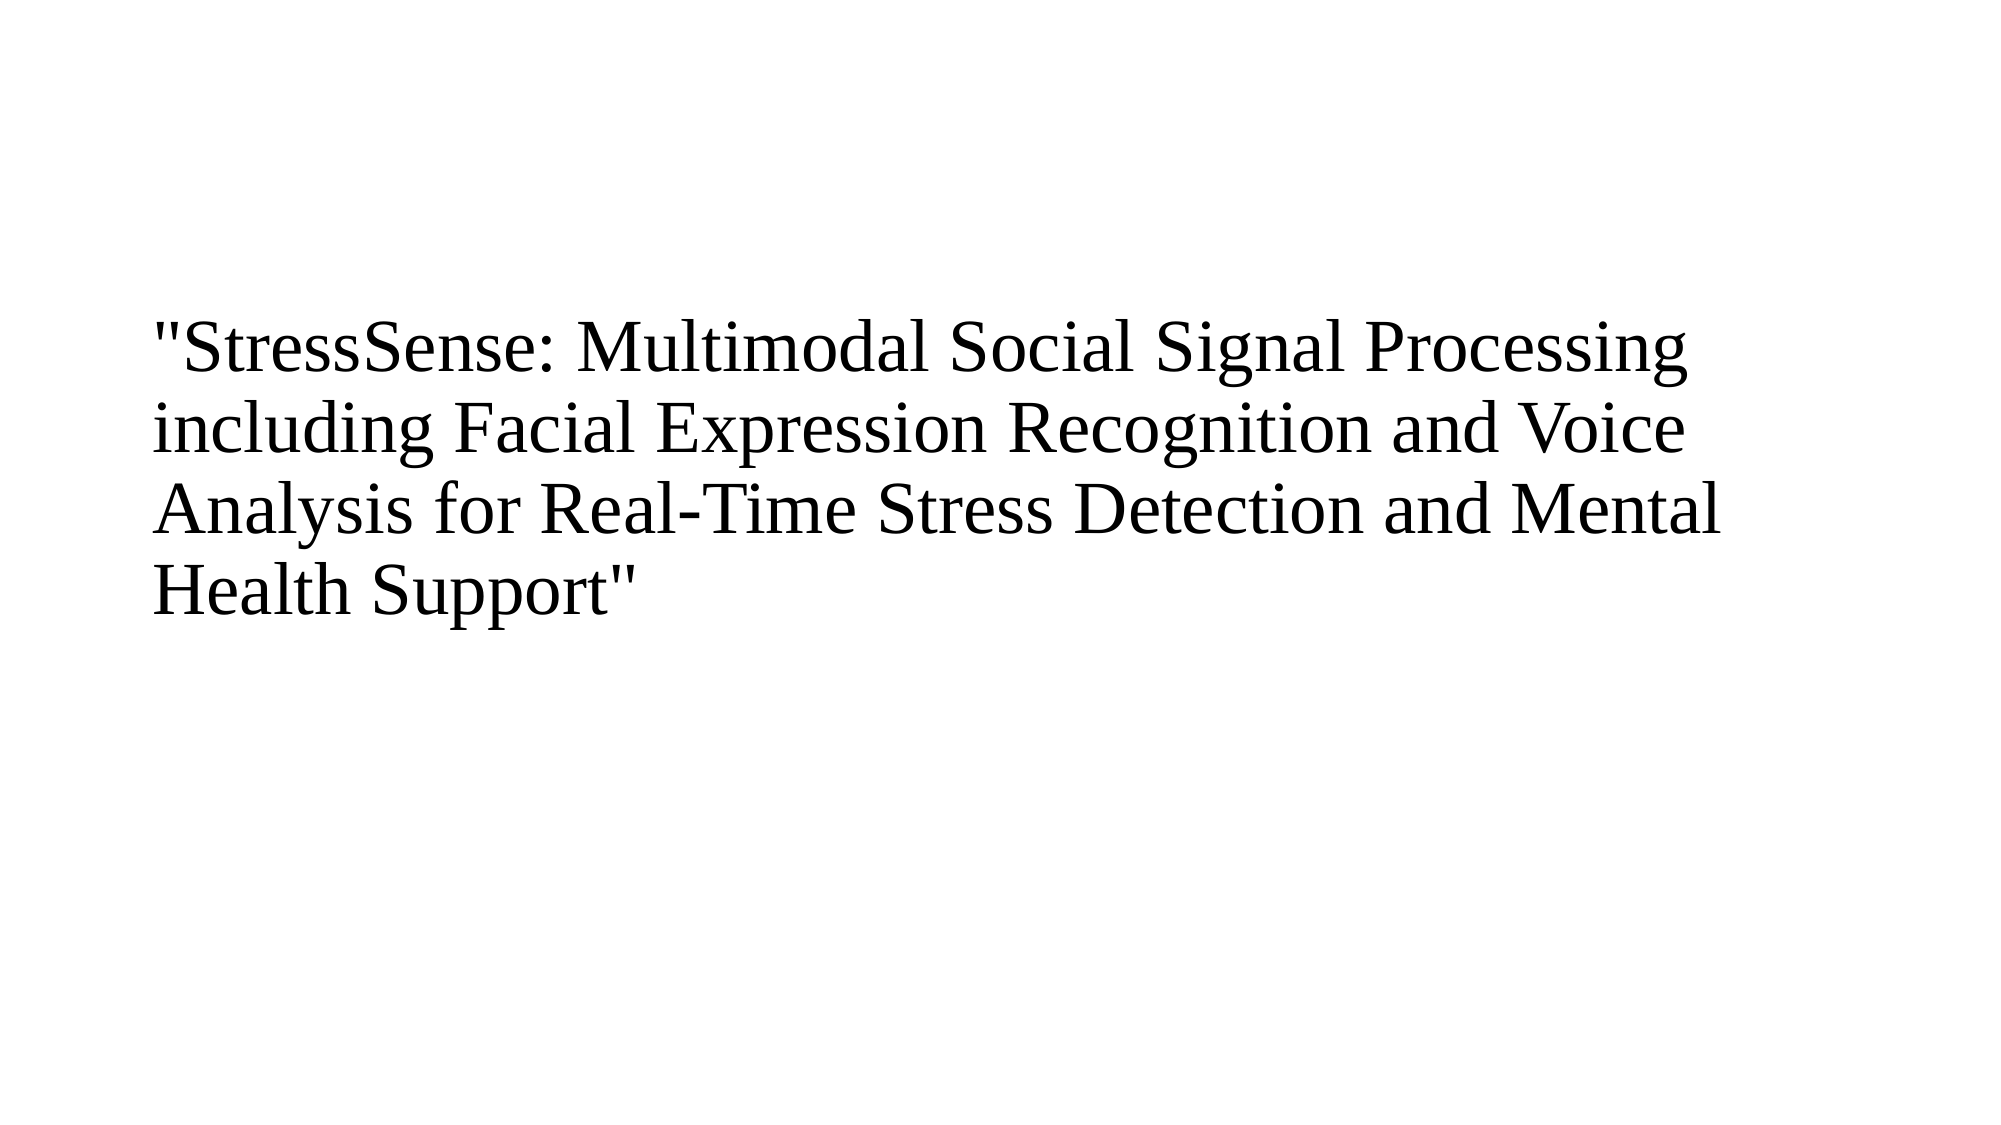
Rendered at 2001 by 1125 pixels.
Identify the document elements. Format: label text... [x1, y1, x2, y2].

list "StressSense: Multimodal Social Signal Processing including Facial Expression Recognition and Voice Analysis for Real-Time Stress Detection and Mental Health Support" [137, 299, 1863, 663]
